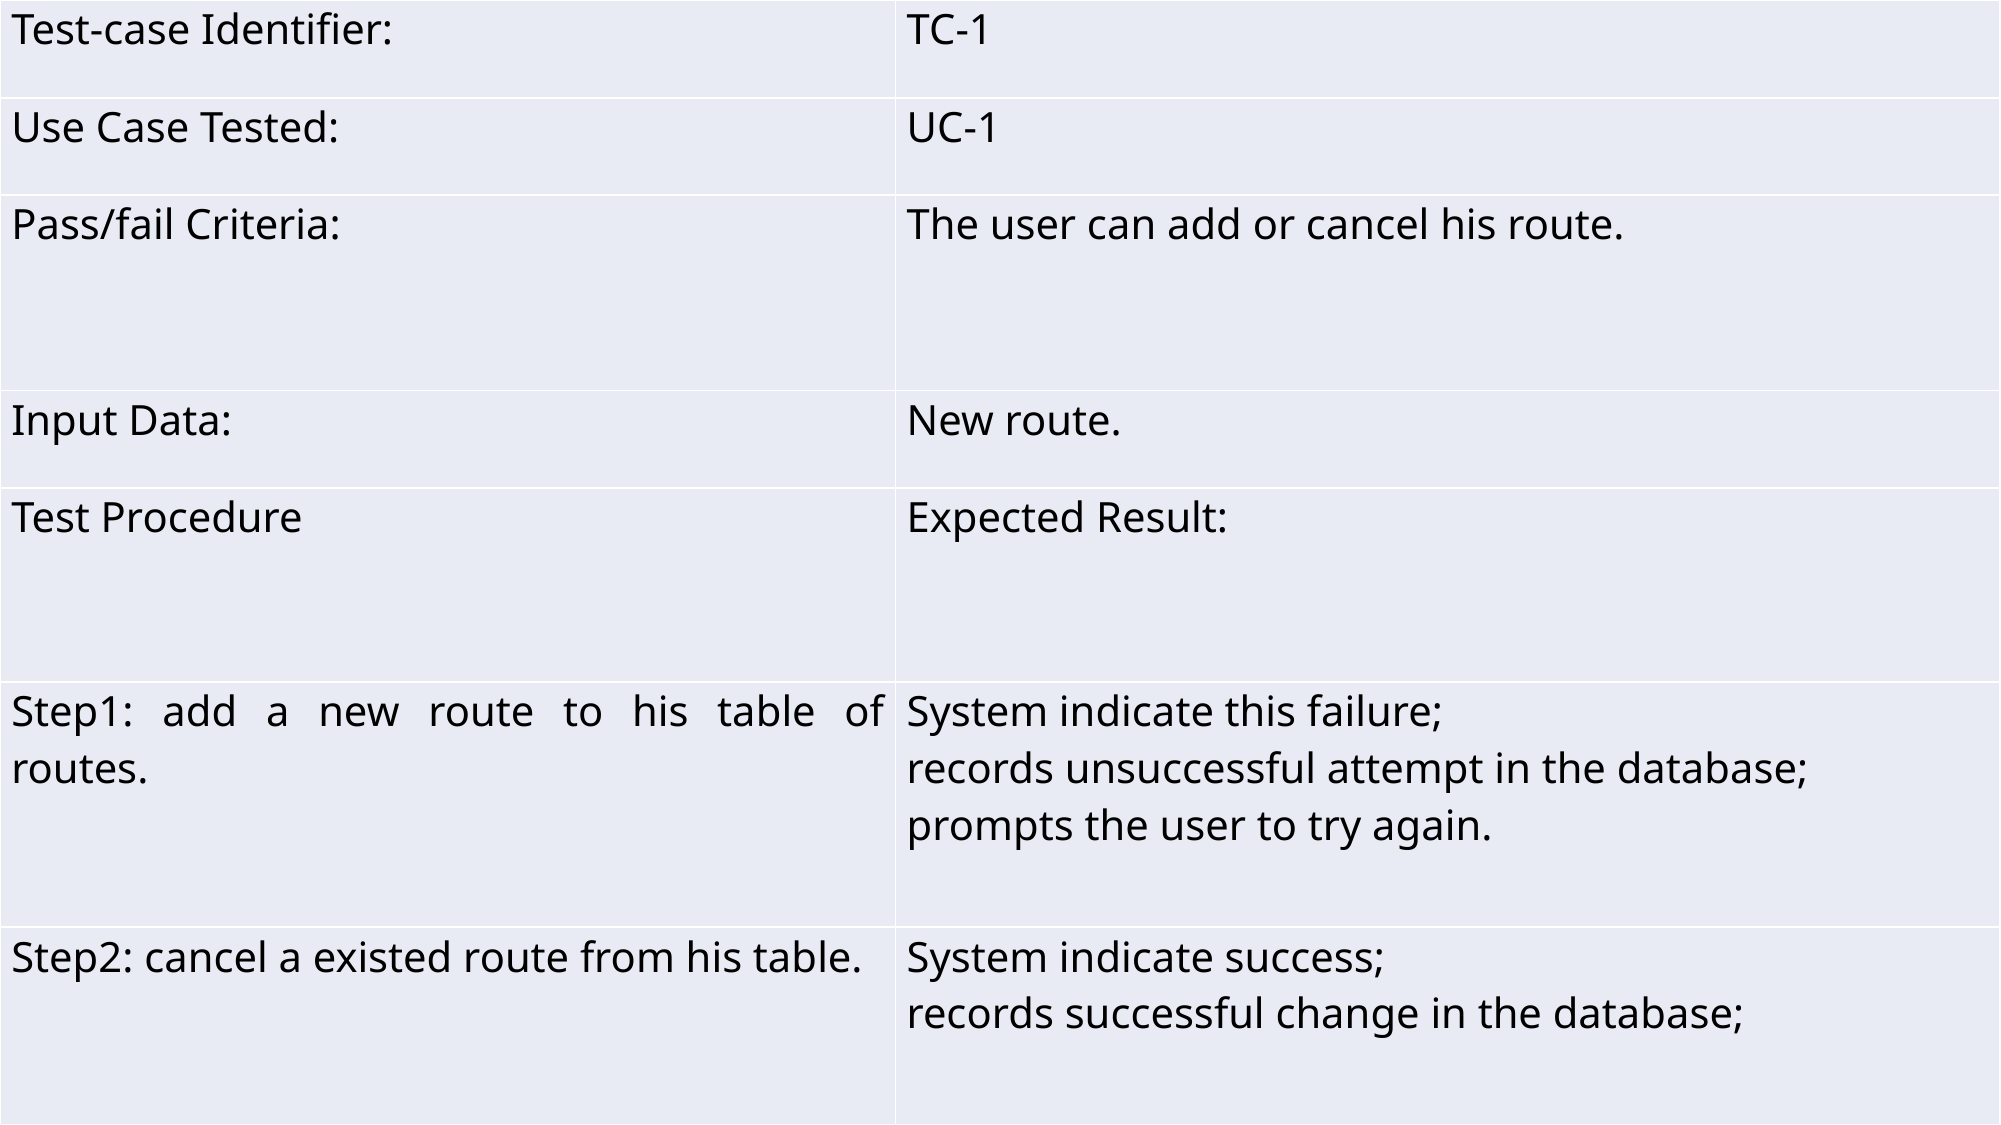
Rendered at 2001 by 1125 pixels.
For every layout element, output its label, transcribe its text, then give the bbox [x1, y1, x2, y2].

table_header TC-1 [896, 1, 1999, 97]
table_cell Pass/fail Criteria: [1, 196, 895, 390]
table_cell Test Procedure [1, 489, 895, 681]
table_cell Step2: cancel a existed route from his table. [1, 928, 895, 1124]
table_cell New route. [896, 391, 1999, 487]
table_header Test-case Identifier: [1, 1, 895, 97]
table_cell Expected Result: [896, 489, 1999, 681]
table_cell System indicate success; records successful change in the database; [896, 928, 1999, 1124]
table_cell UC-1 [896, 99, 1999, 194]
table_cell Step1: add a new route to his table of routes. [1, 683, 895, 926]
table_cell Use Case Tested: [1, 99, 895, 194]
table_cell The user can add or cancel his route. [896, 196, 1999, 390]
table_cell Input Data: [1, 391, 895, 487]
table_cell System indicate this failure; records unsuccessful attempt in the database; prompts the user to try again. [896, 683, 1999, 926]
